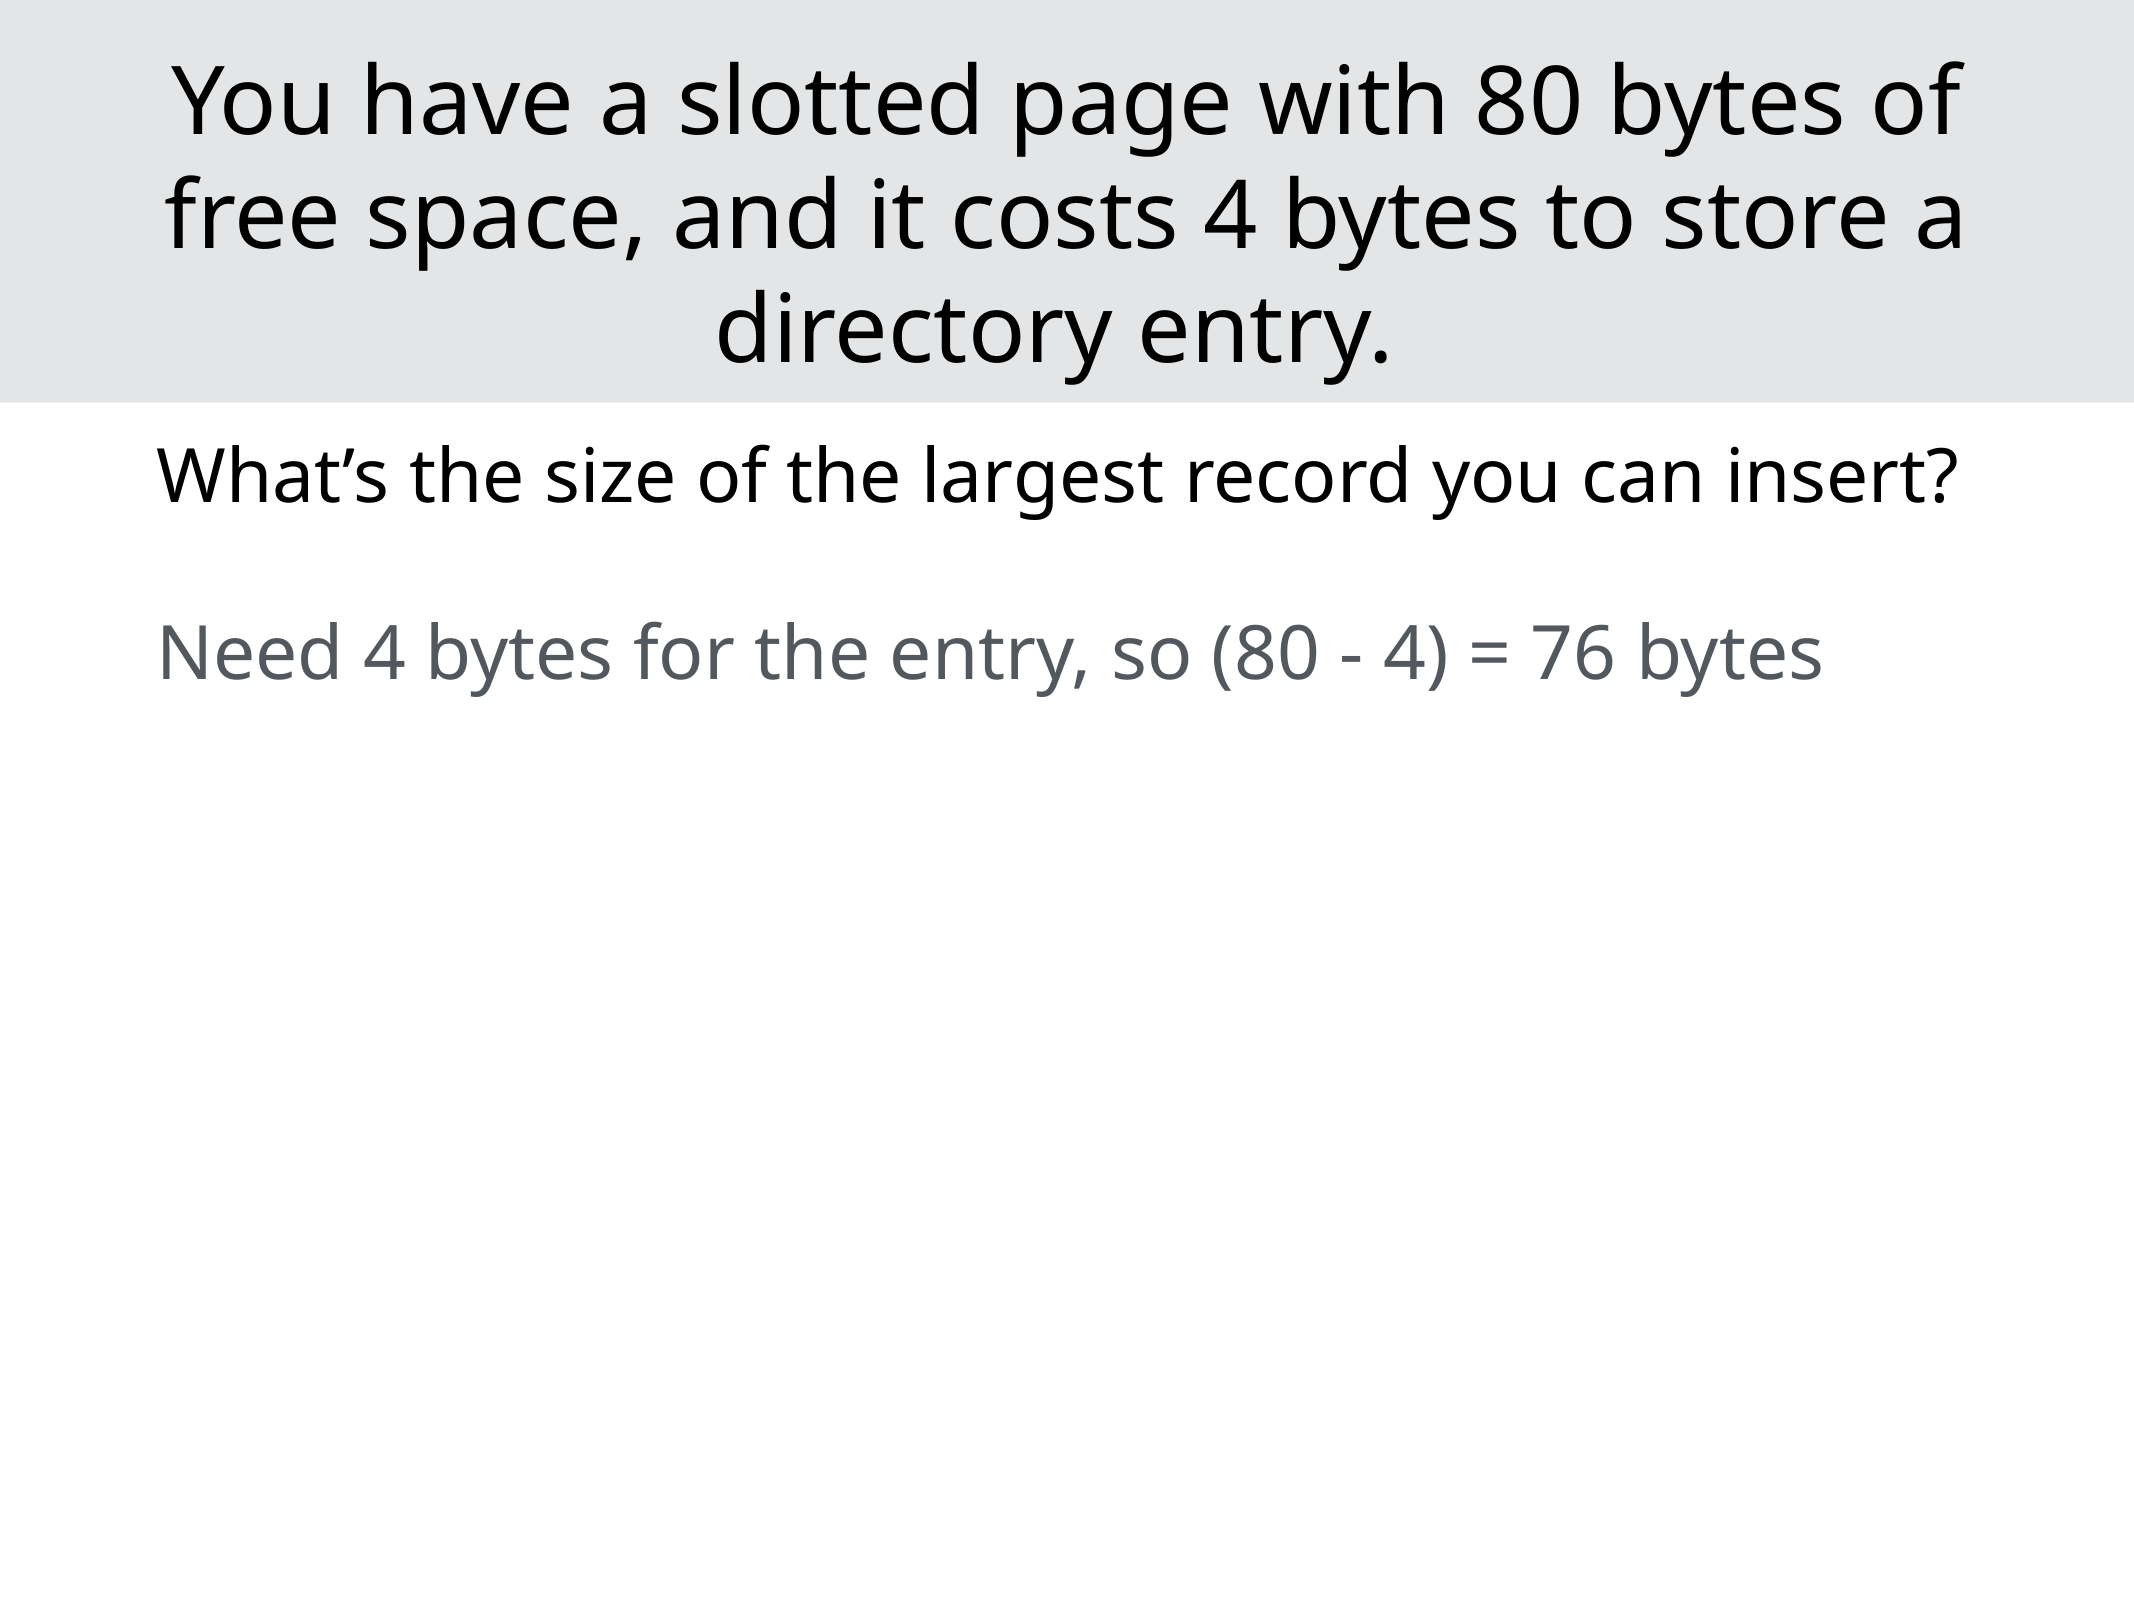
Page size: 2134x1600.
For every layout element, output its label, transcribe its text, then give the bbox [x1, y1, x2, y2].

list What’s the size of the largest record you can insert? Need 4 bytes for the entry, so (80 - 4) = 76 bytes [155, 426, 1978, 1459]
title You have a slotted page with 80 bytes of free space, and it costs 4 bytes to store a directory entry. [155, 32, 1978, 388]
text_box [0, 0, 2134, 403]
